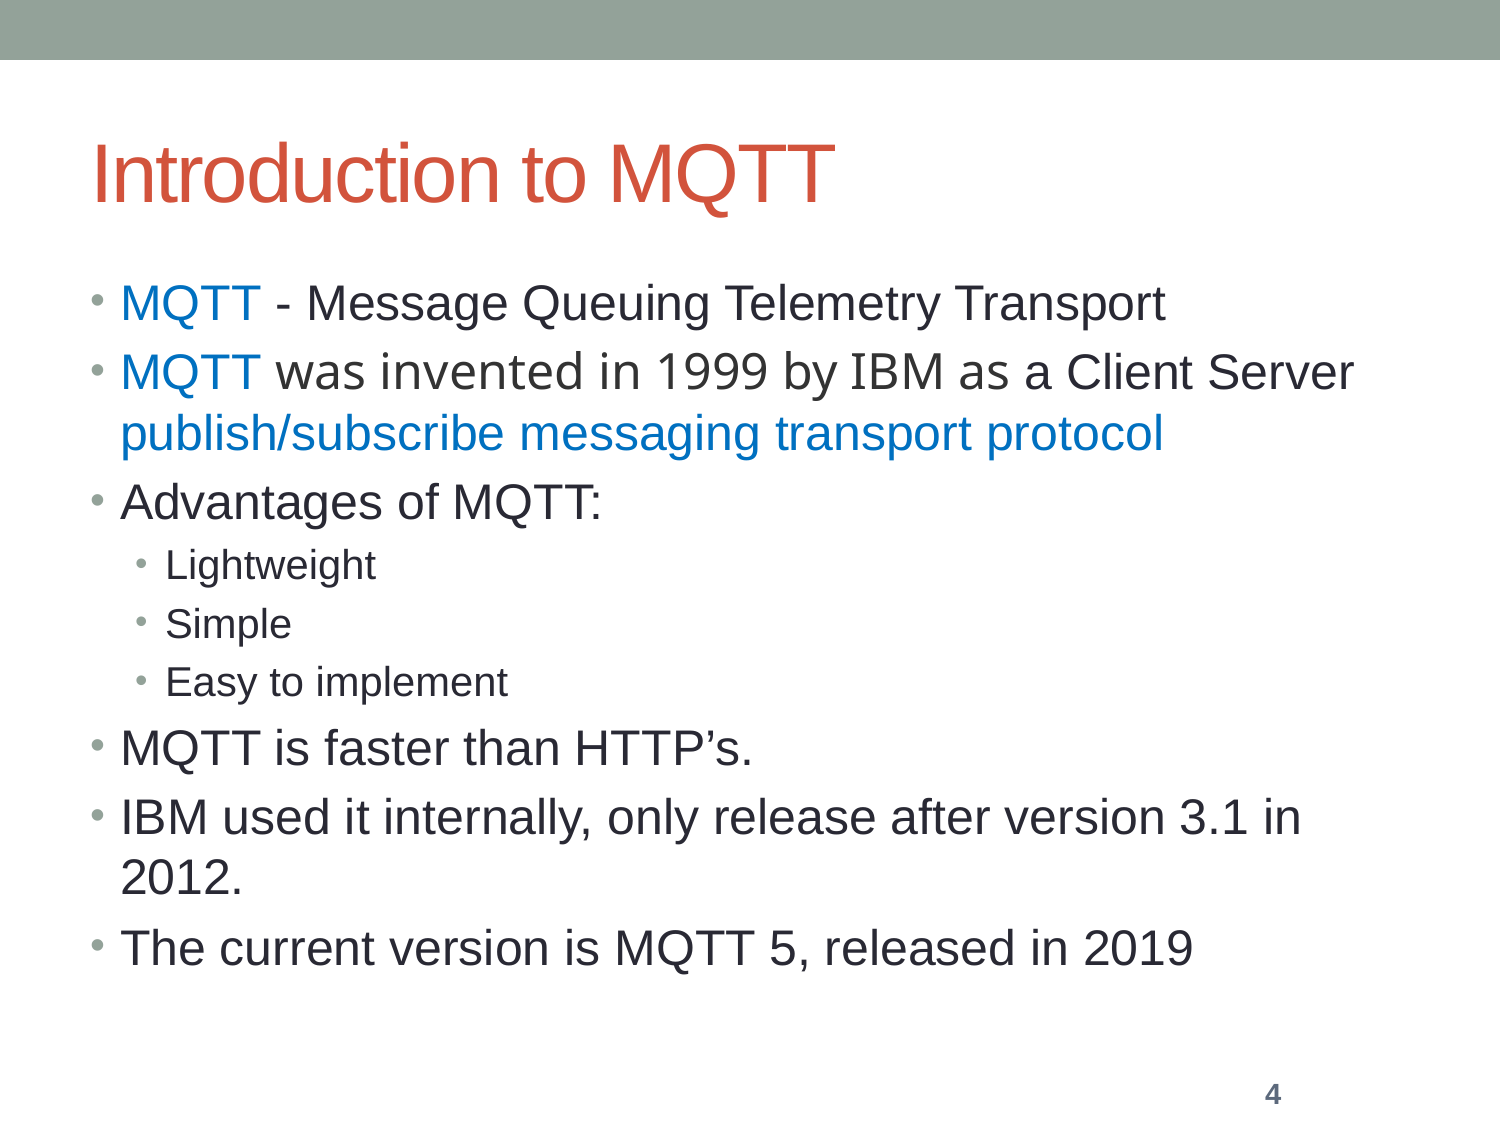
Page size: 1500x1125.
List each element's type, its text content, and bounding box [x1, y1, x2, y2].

title Introduction to MQTT [75, 87, 1425, 250]
list MQTT - Message Queuing Telemetry Transport MQTT was invented in 1999 by IBM as a Client Server publish/subscribe messaging transport protocol Advantages of MQTT: Lightweight Simple Easy to implement MQTT is faster than HTTP’s. IBM used it internally, only release after version 3.1 in 2012. The current version is MQTT 5, released in 2019 [75, 262, 1425, 1063]
slide_number 4 [1250, 1066, 1425, 1121]
